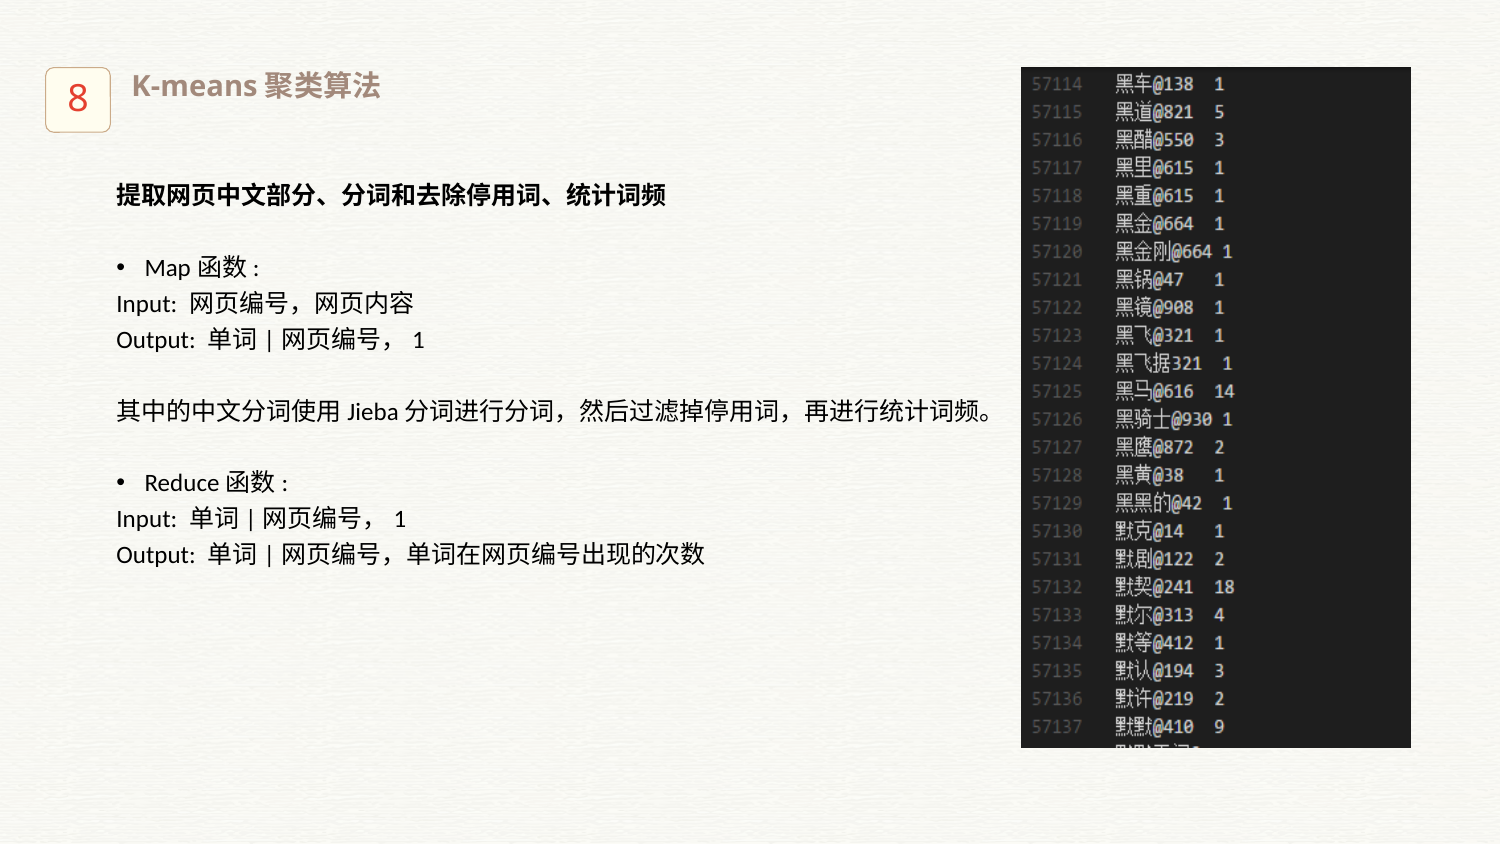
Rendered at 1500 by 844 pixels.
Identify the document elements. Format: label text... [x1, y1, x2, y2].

list K-means聚类算法 [116, 59, 1411, 130]
text_box 提取网页中文部分、分词和去除停用词、统计词频 Map函数: Input: 网页编号，网页内容 Output: 单词|网页编号，1 其中的中文分词使用Jieba分词进行分词，然后过滤掉停用词，再进行统计词频。 Reduce函数: Input: 单词|网页编号，1 Output: 单词|网页编号，单词在网页编号出现的次数 [116, 173, 1016, 569]
picture [0, 0, 1500, 844]
